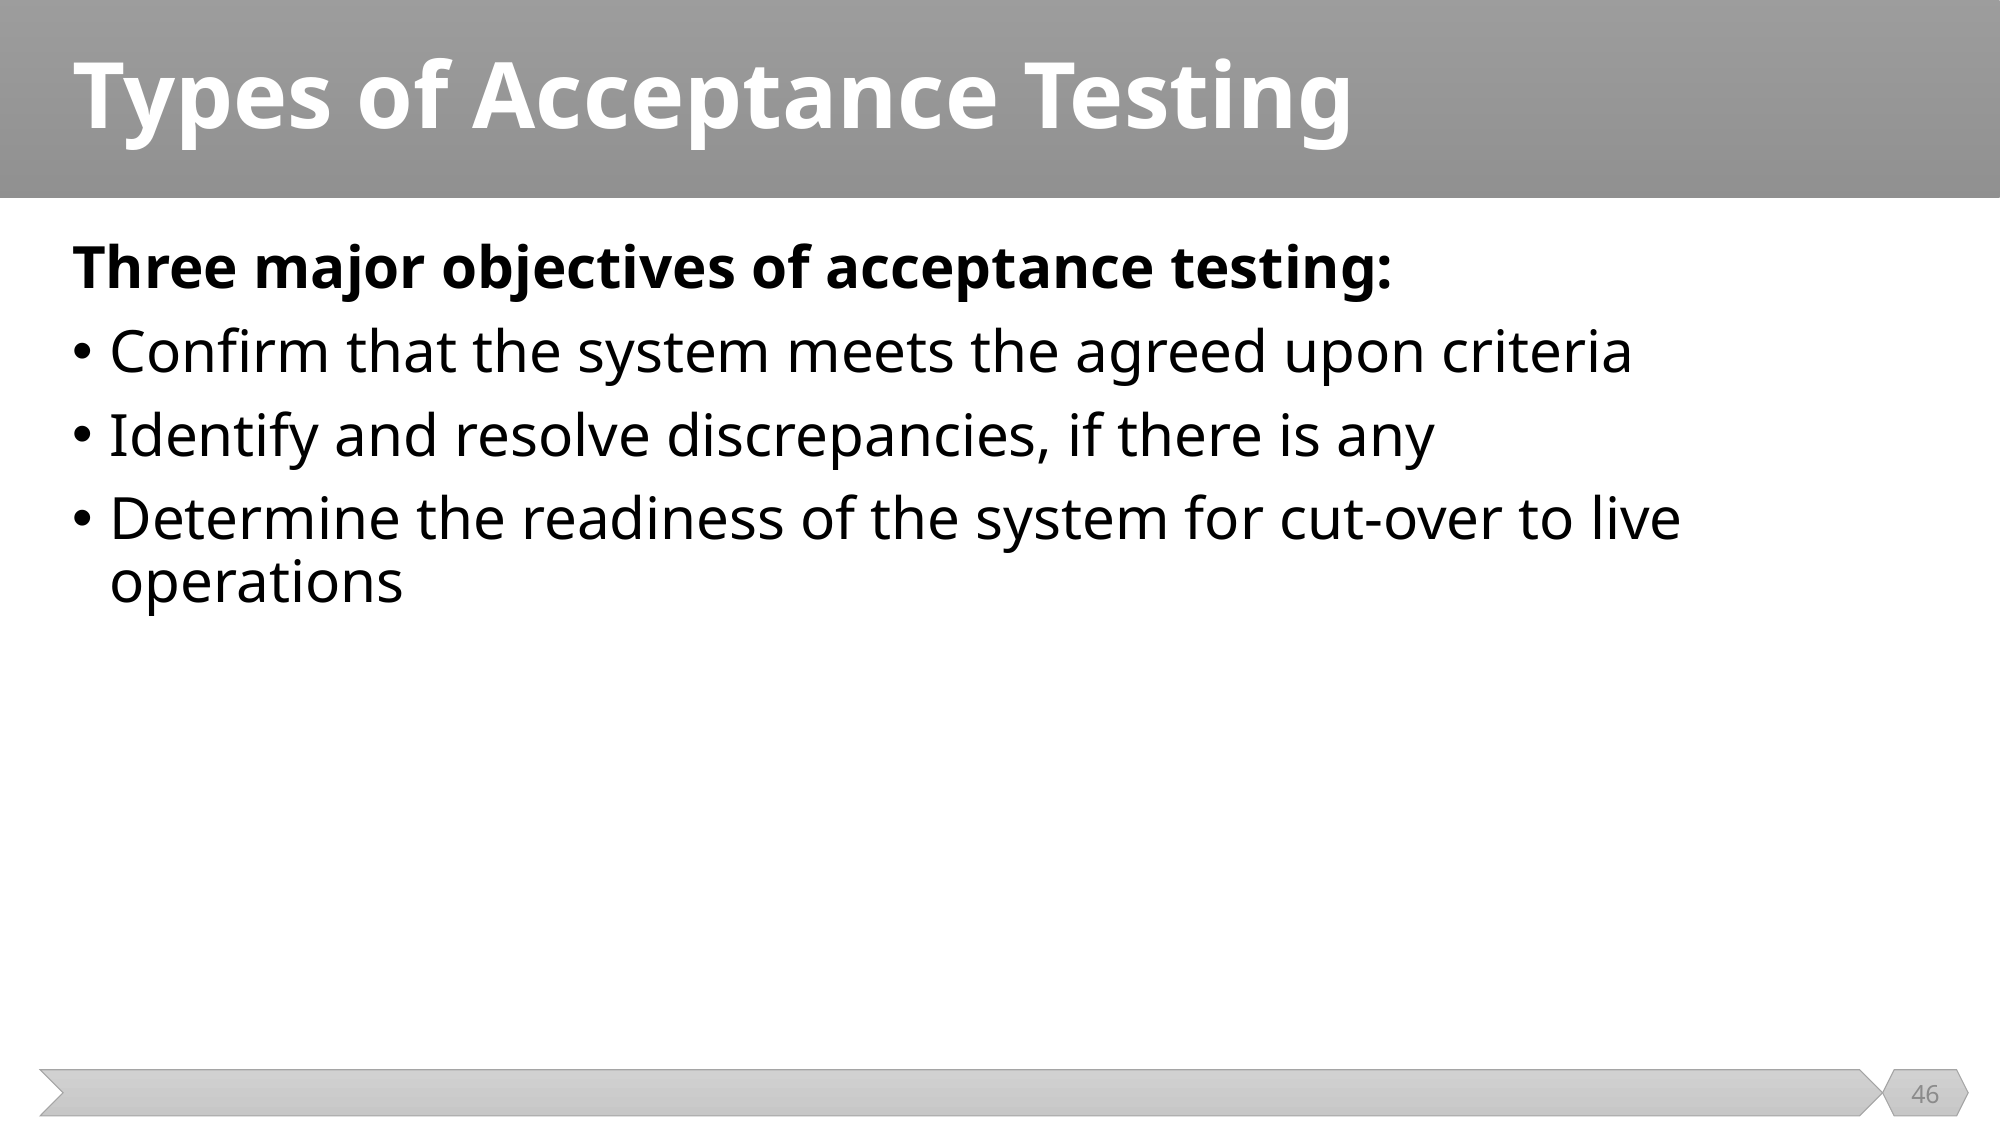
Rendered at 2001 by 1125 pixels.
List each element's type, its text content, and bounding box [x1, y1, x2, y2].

title Types of Acceptance Testing [56, 0, 1969, 199]
slide_number 46 [1882, 1065, 1969, 1125]
list Three major objectives of acceptance testing: Confirm that the system meets the agreed upon criteria Identify and resolve discrepancies, if there is any Determine the readiness of the system for cut-over to live operations [56, 230, 1969, 1010]
